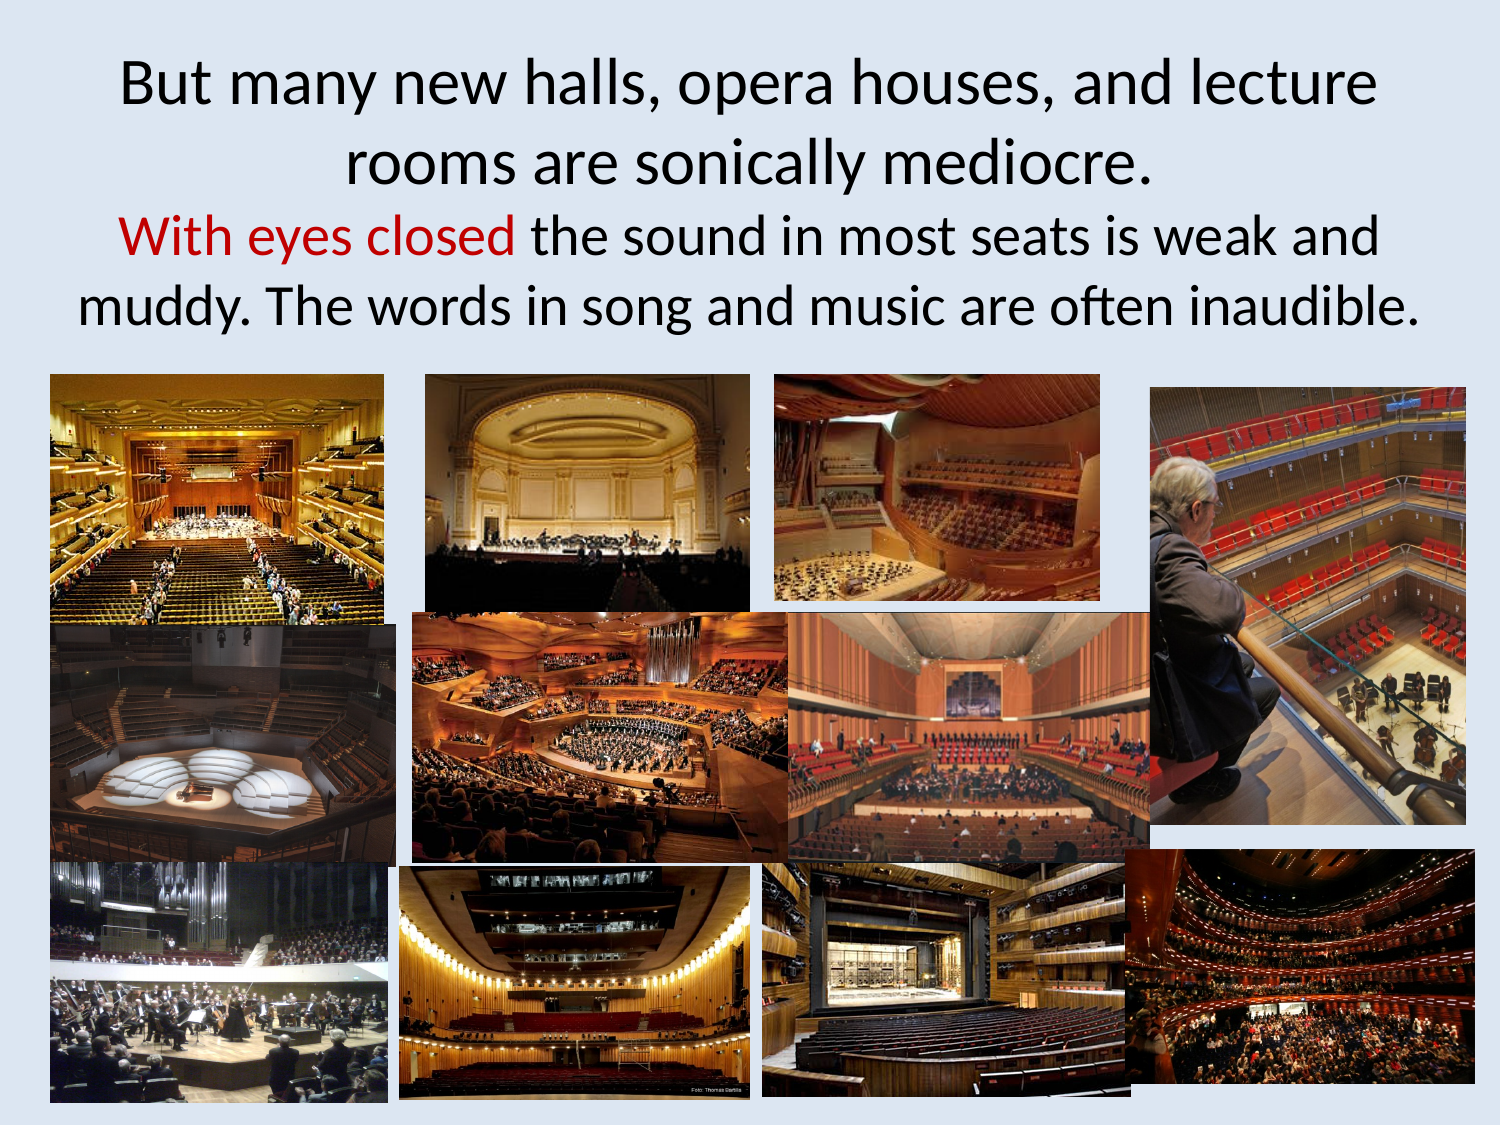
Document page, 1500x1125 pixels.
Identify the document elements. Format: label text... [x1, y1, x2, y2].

title But many new halls, opera houses, and lecture rooms are sonically mediocre. With eyes closed the sound in most seats is weak and muddy. The words in song and music are often inaudible. [50, 24, 1450, 350]
picture [774, 374, 1101, 601]
picture [399, 866, 751, 1101]
picture [412, 374, 1476, 1097]
picture [49, 374, 396, 1103]
